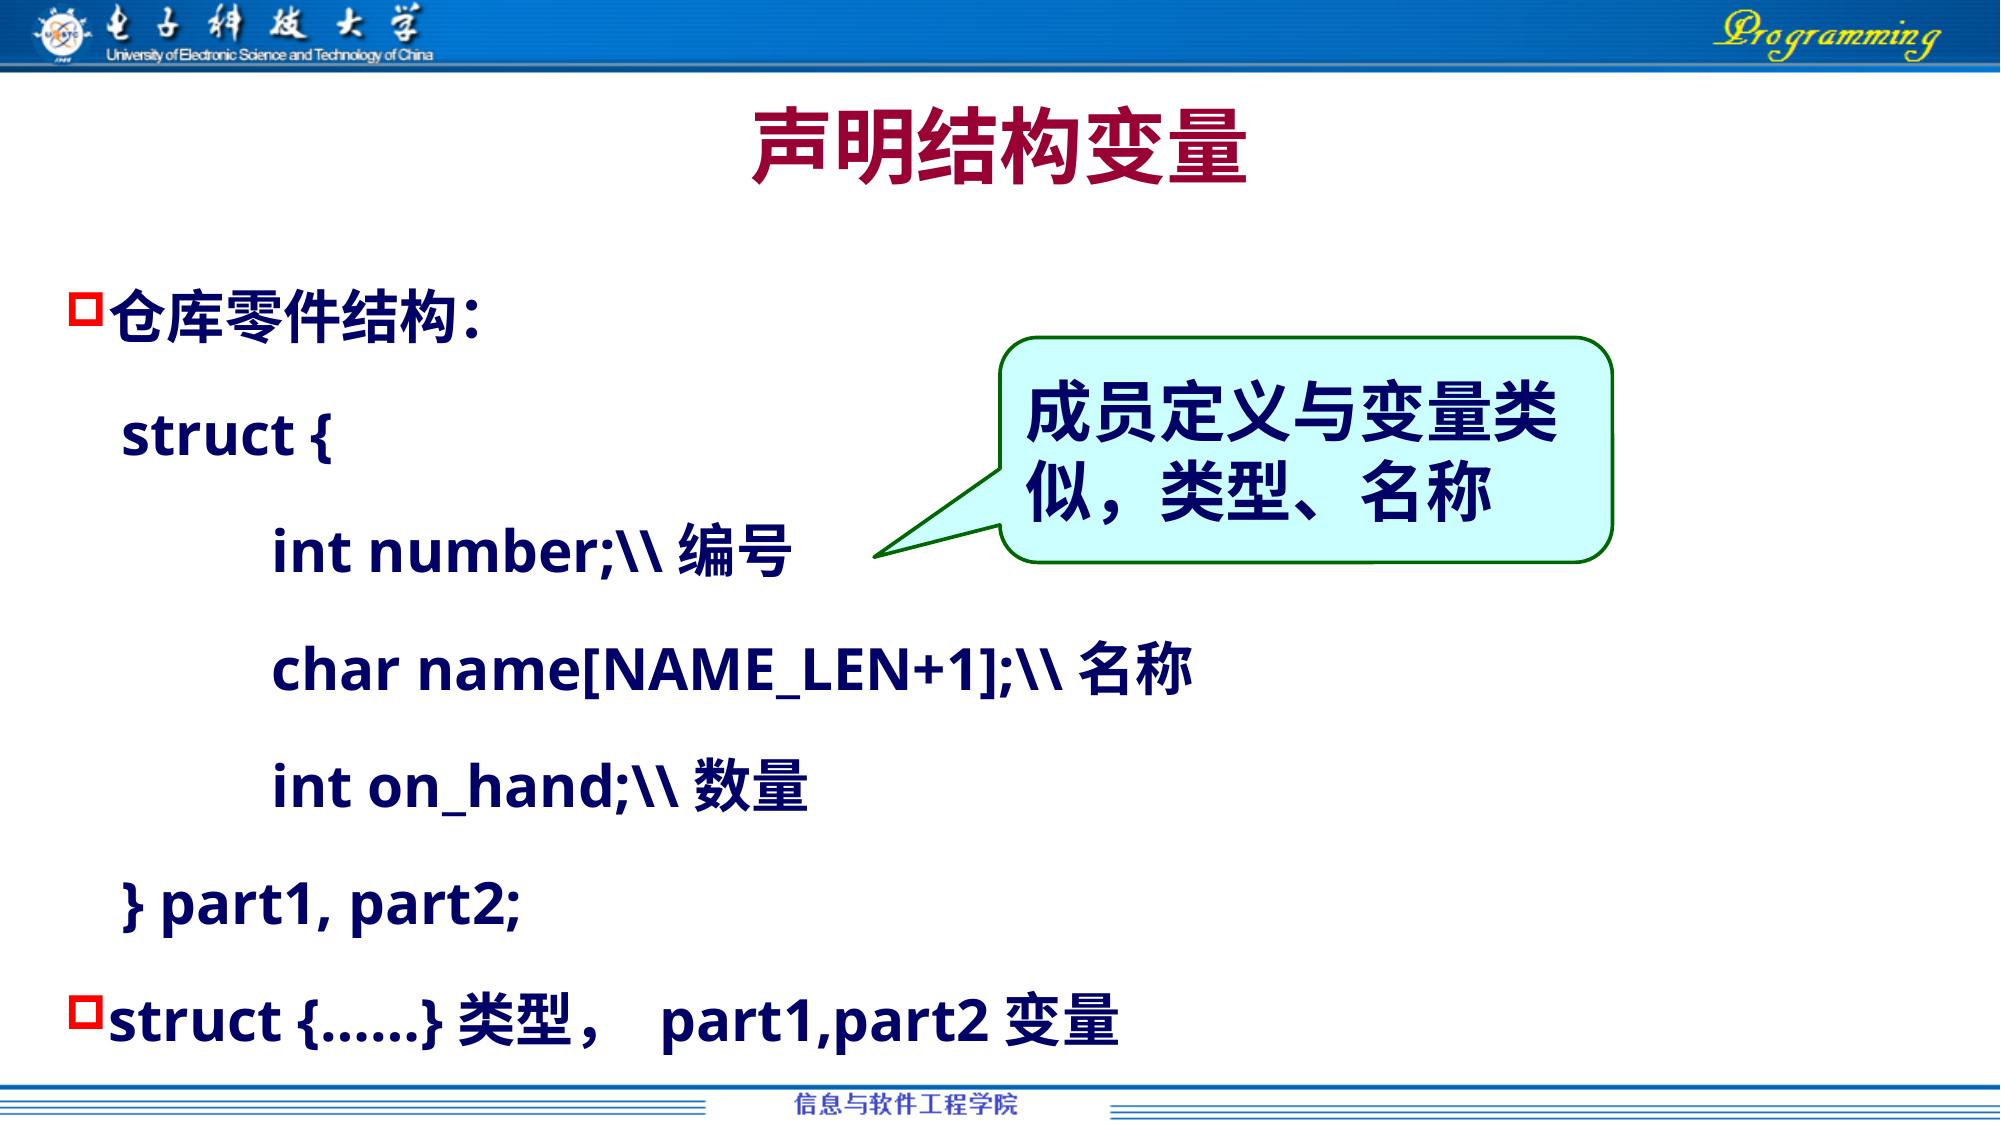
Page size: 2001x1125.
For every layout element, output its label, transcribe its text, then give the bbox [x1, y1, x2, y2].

list 仓库零件结构： struct { int number;\\编号 char name[NAME_LEN+1];\\名称 int on_hand;\\数量 } part1, part2; struct {……}类型， part1,part2变量 [50, 237, 1950, 1075]
text_box 成员定义与变量类似，类型、名称 [874, 337, 1613, 563]
picture [0, 0, 2000, 1125]
title 声明结构变量 [150, 75, 1850, 213]
